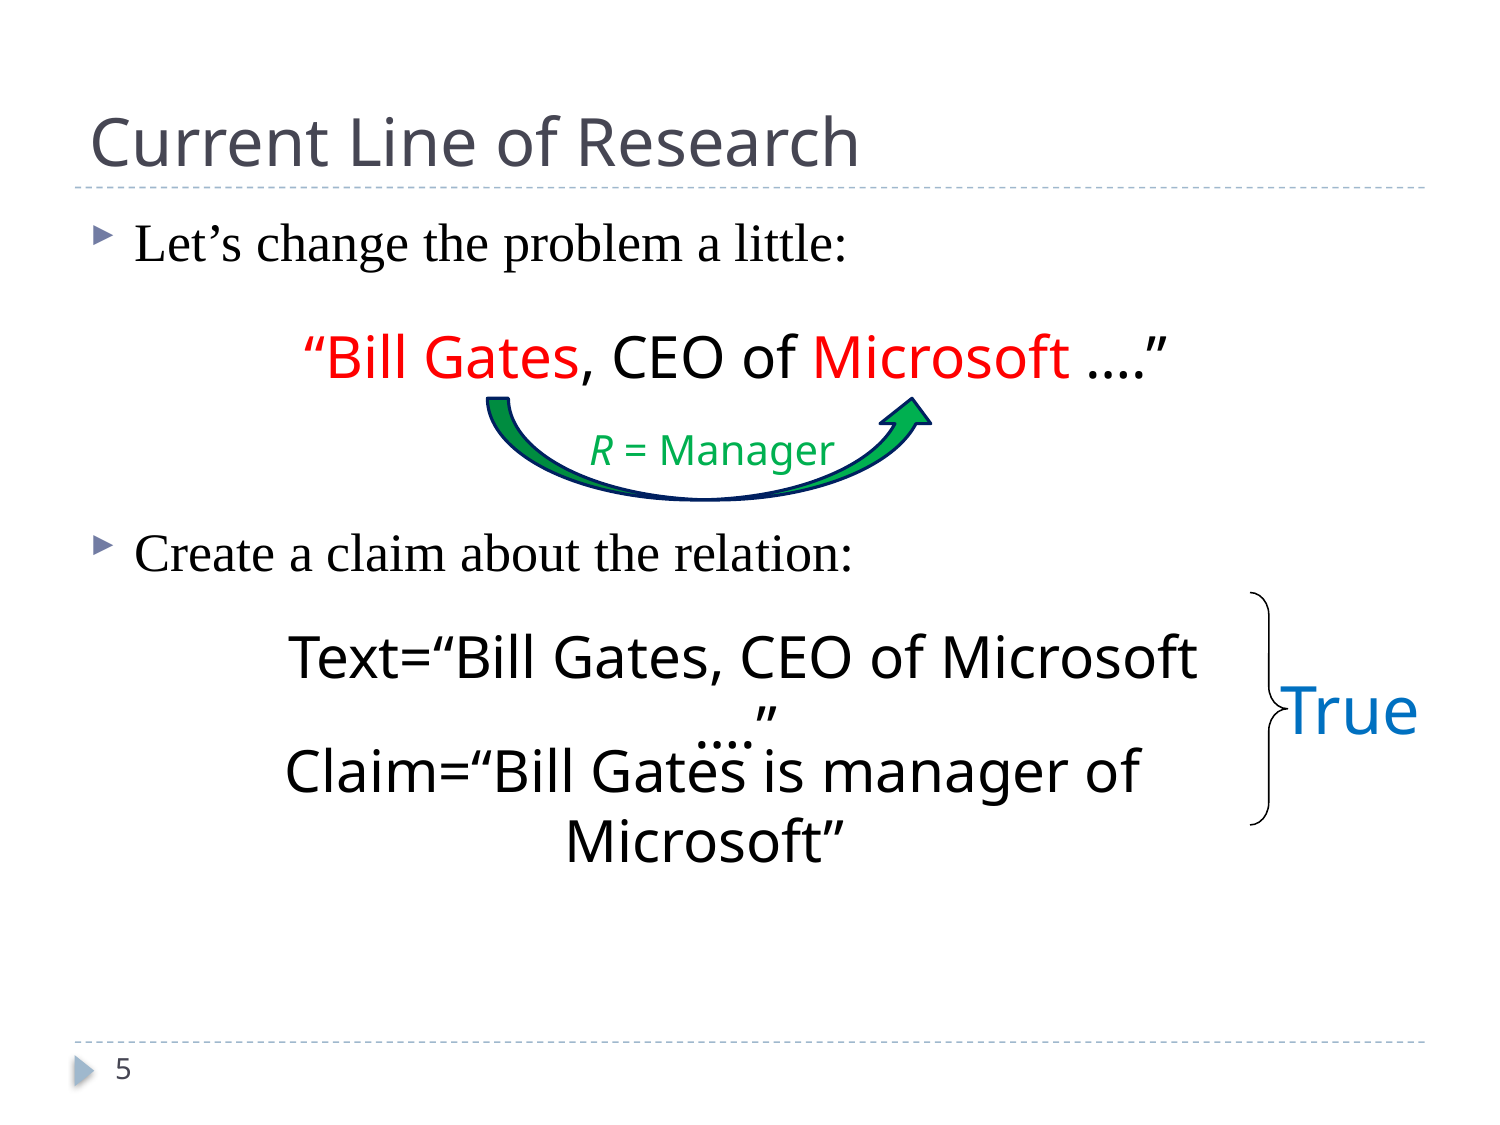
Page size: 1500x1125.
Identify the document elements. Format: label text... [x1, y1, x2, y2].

text_box Claim=“Bill Gates is manager of Microsoft” [162, 726, 1263, 882]
slide_number 5 [100, 1042, 426, 1103]
text_box Text=“Bill Gates, CEO of Microsoft ….” [224, 612, 1250, 726]
title Current Line of Research [75, 24, 1425, 188]
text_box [224, 312, 1263, 501]
text_box [1249, 591, 1270, 826]
text_box True [1265, 660, 1435, 756]
list Let’s change the problem a little: Create a claim about the relation: [75, 200, 1425, 1010]
